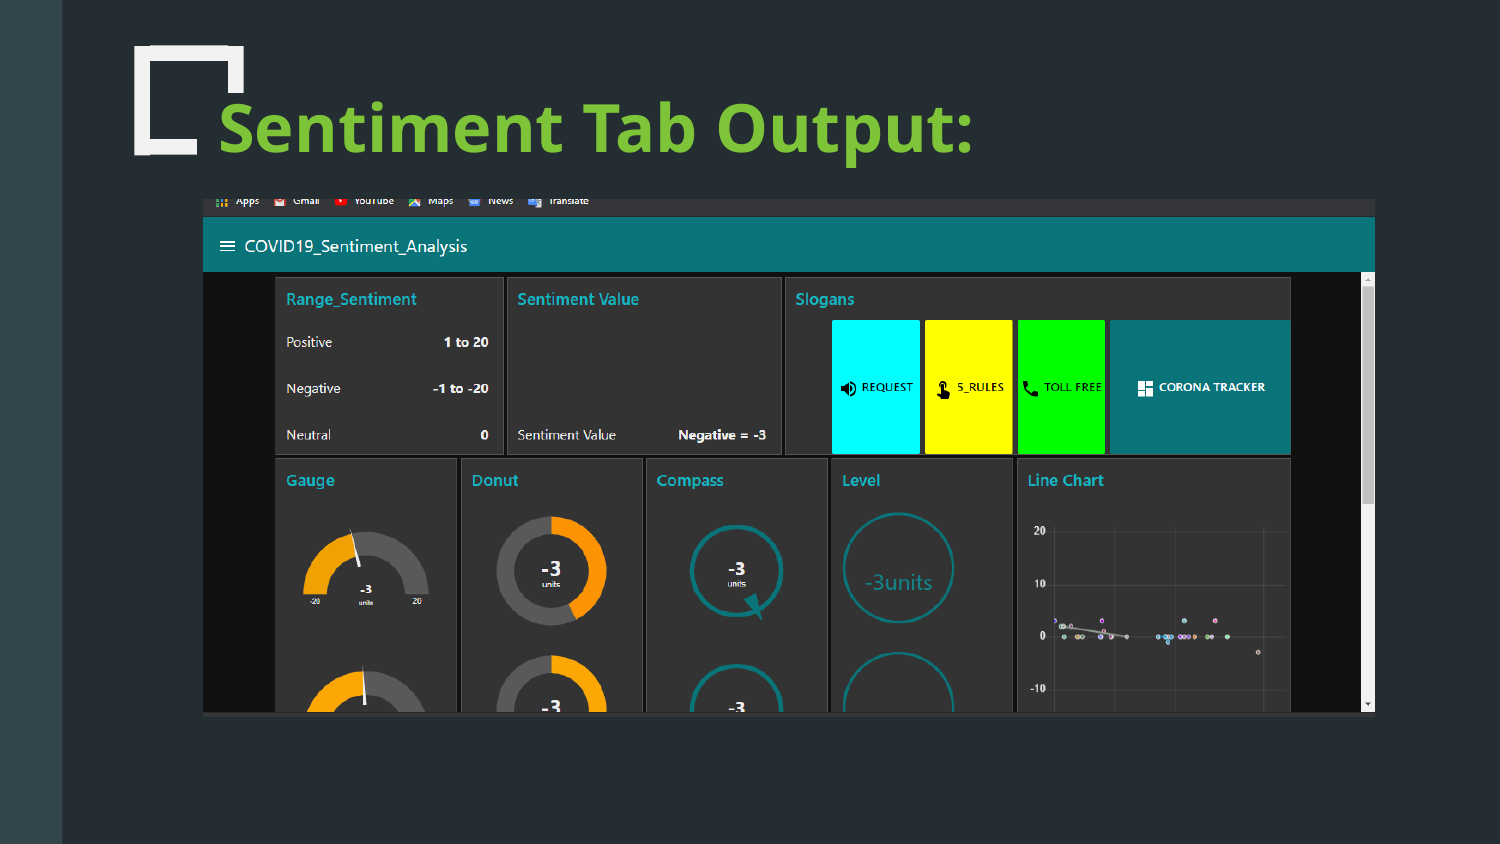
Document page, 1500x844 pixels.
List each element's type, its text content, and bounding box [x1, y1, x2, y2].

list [202, 198, 1376, 717]
title Sentiment Tab Output: [203, 78, 1375, 172]
